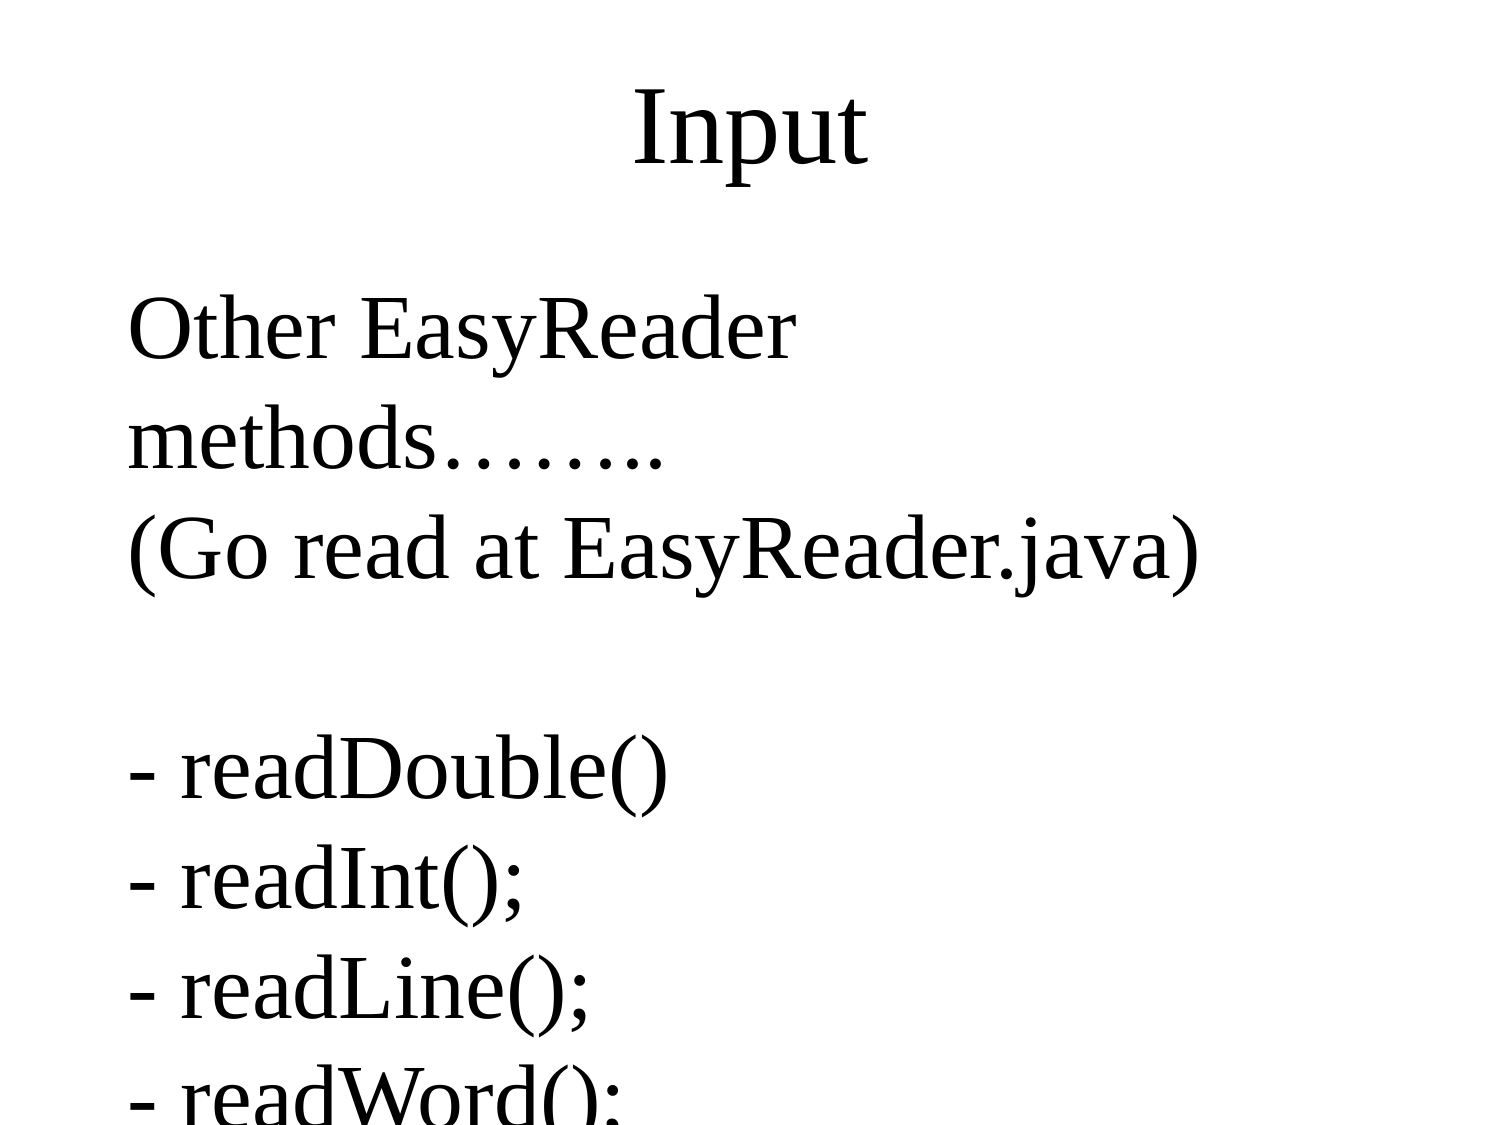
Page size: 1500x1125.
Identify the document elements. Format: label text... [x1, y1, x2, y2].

text_box Other EasyReader methods…….. (Go read at EasyReader.java) - readDouble() - readInt(); - readLine(); - readWord(); [112, 259, 1375, 1125]
title Input [112, 24, 1388, 213]
